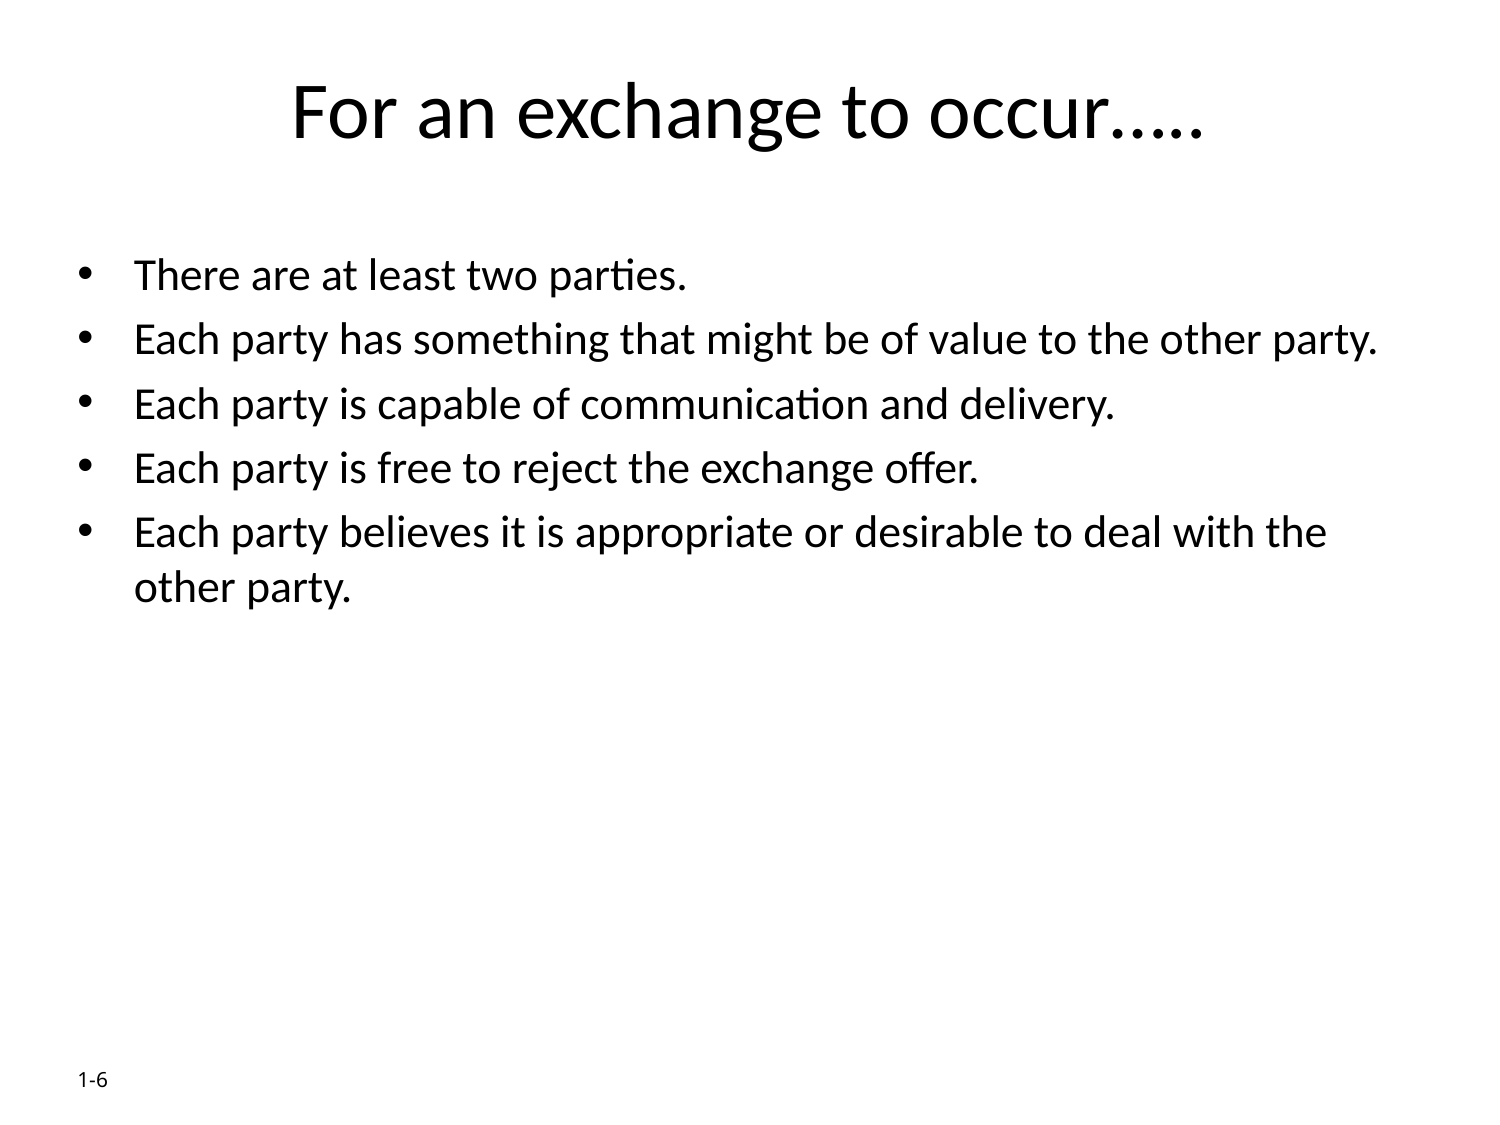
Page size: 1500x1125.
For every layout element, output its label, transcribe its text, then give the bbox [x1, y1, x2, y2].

title For an exchange to occur….. [75, 50, 1425, 163]
slide_number 1-6 [62, 1037, 1013, 1125]
list There are at least two parties. Each party has something that might be of value to the other party. Each party is capable of communication and delivery. Each party is free to reject the exchange offer. Each party believes it is appropriate or desirable to deal with the other party. [62, 237, 1413, 875]
